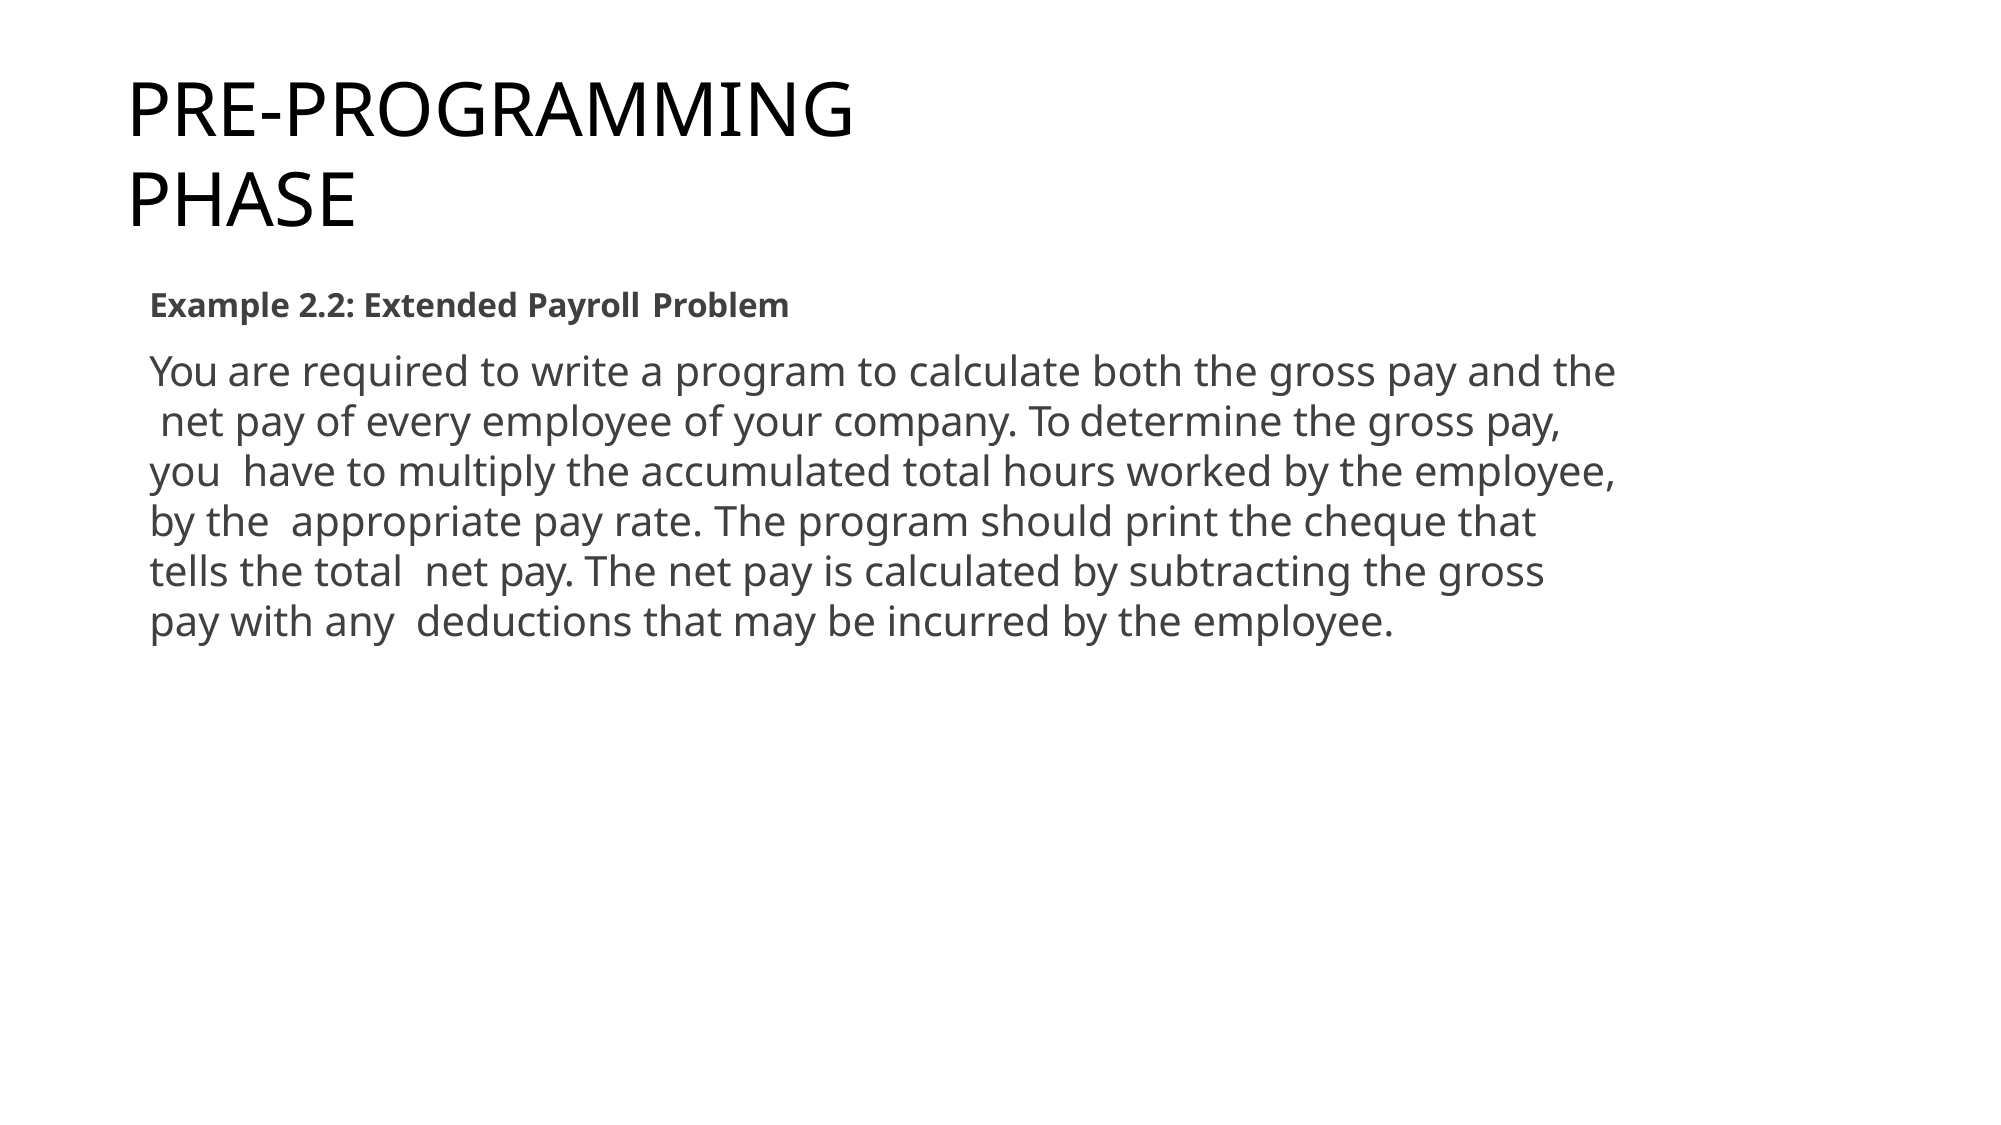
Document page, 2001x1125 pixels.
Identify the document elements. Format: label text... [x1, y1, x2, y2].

title PRE-PROGRAMMING PHASE [124, 55, 1055, 246]
text_box Example 2.2: Extended Payroll Problem You are required to write a program to calculate both the gross pay and the net pay of every employee of your company. To determine the gross pay, you have to multiply the accumulated total hours worked by the employee, by the appropriate pay rate. The program should print the cheque that tells the total net pay. The net pay is calculated by subtracting the gross pay with any deductions that may be incurred by the employee. [147, 265, 1618, 645]
